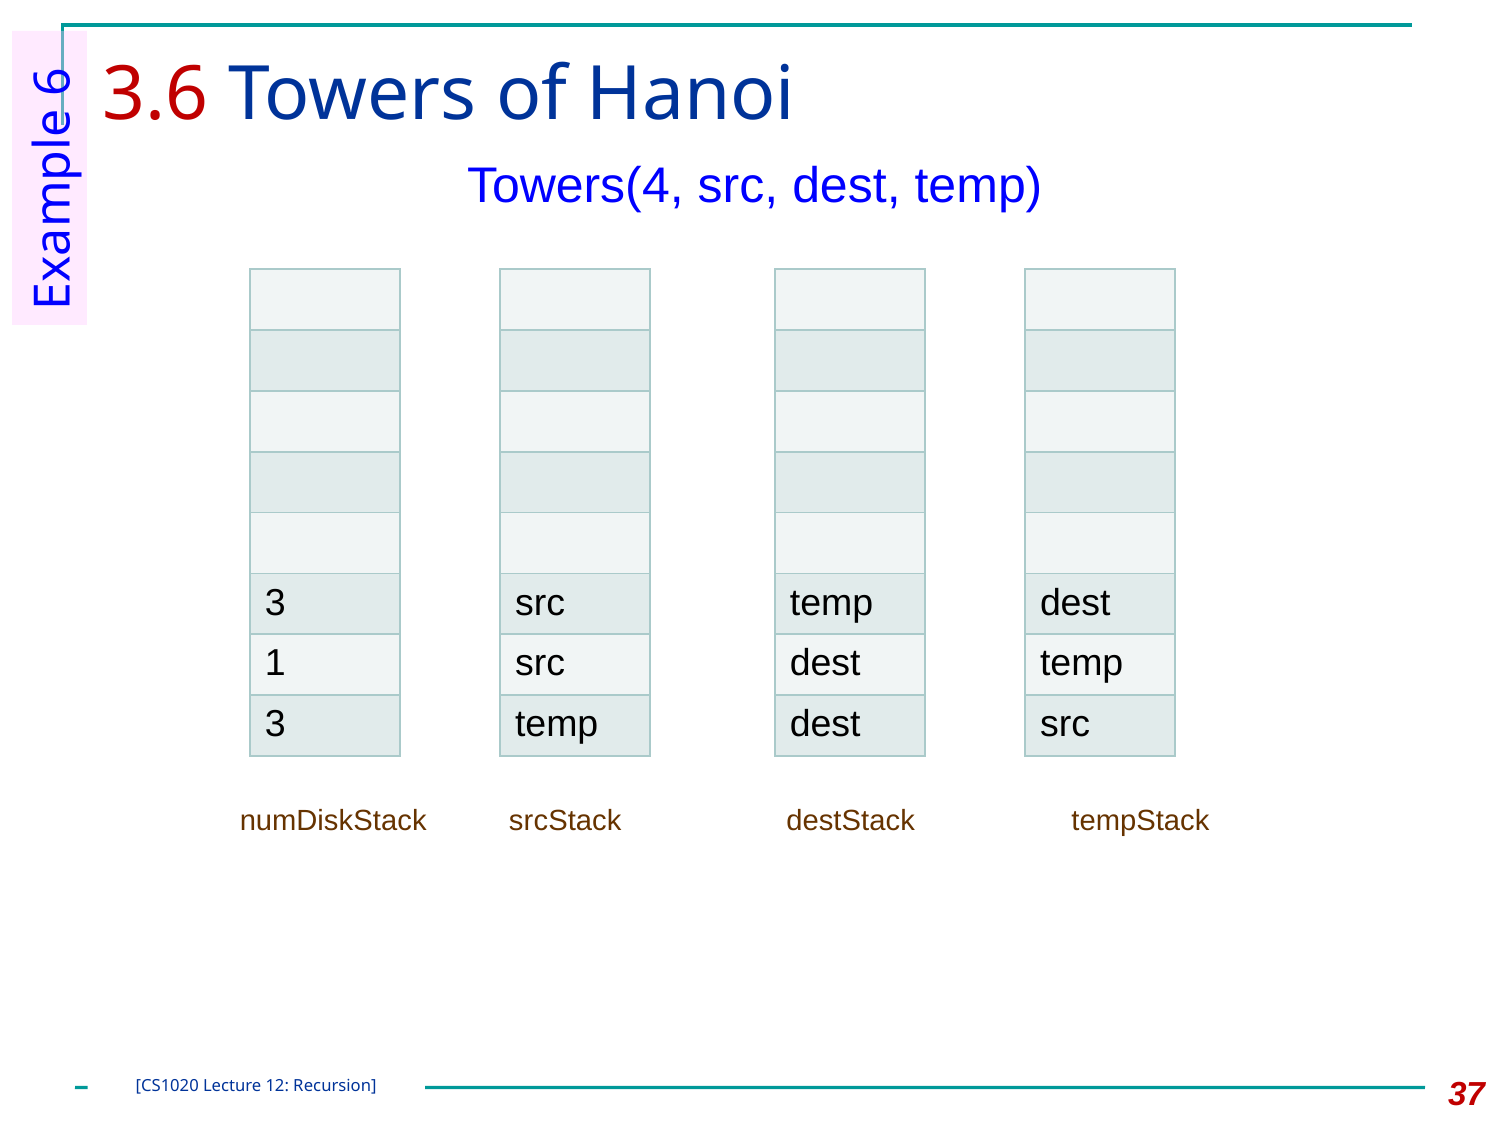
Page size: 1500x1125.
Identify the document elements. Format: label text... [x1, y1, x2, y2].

table_cell [776, 513, 924, 573]
table_cell [251, 513, 399, 573]
table_cell [1026, 513, 1174, 573]
table_cell [501, 513, 649, 573]
table_cell dest [776, 635, 924, 694]
table_cell 1 [251, 635, 399, 694]
table_cell src [1026, 696, 1174, 755]
table_cell [1026, 331, 1174, 390]
text_box Example 6 [12, 30, 87, 325]
table_cell [776, 453, 924, 512]
table_cell src [501, 574, 649, 633]
table_cell temp [776, 574, 924, 633]
table_cell [501, 453, 649, 512]
text_box 37 [1400, 1065, 1500, 1125]
text_box [CS1020 Lecture 12: Recursion] [87, 1074, 425, 1100]
table_cell dest [1026, 574, 1174, 633]
table_cell src [501, 635, 649, 694]
table_header [1026, 270, 1174, 329]
table_header [776, 270, 924, 329]
table_cell [251, 453, 399, 512]
table_cell [251, 331, 399, 390]
table_header [251, 270, 399, 329]
table_cell [251, 392, 399, 451]
table_cell dest [776, 696, 924, 755]
table_cell [1026, 392, 1174, 451]
text_box 3.6 Towers of Hanoi [87, 37, 1425, 167]
table_cell [501, 331, 649, 390]
table_cell [776, 392, 924, 451]
table_cell [501, 392, 649, 451]
table_cell 3 [251, 696, 399, 755]
table_cell temp [1026, 635, 1174, 694]
table_cell [776, 331, 924, 390]
table_cell [1026, 453, 1174, 512]
table_cell 3 [251, 574, 399, 633]
table_header [501, 270, 649, 329]
text_box numDiskStack srcStack destStack tempStack [225, 794, 1250, 844]
text_box Towers(4, src, dest, temp) [452, 167, 1059, 220]
table_cell temp [501, 696, 649, 755]
